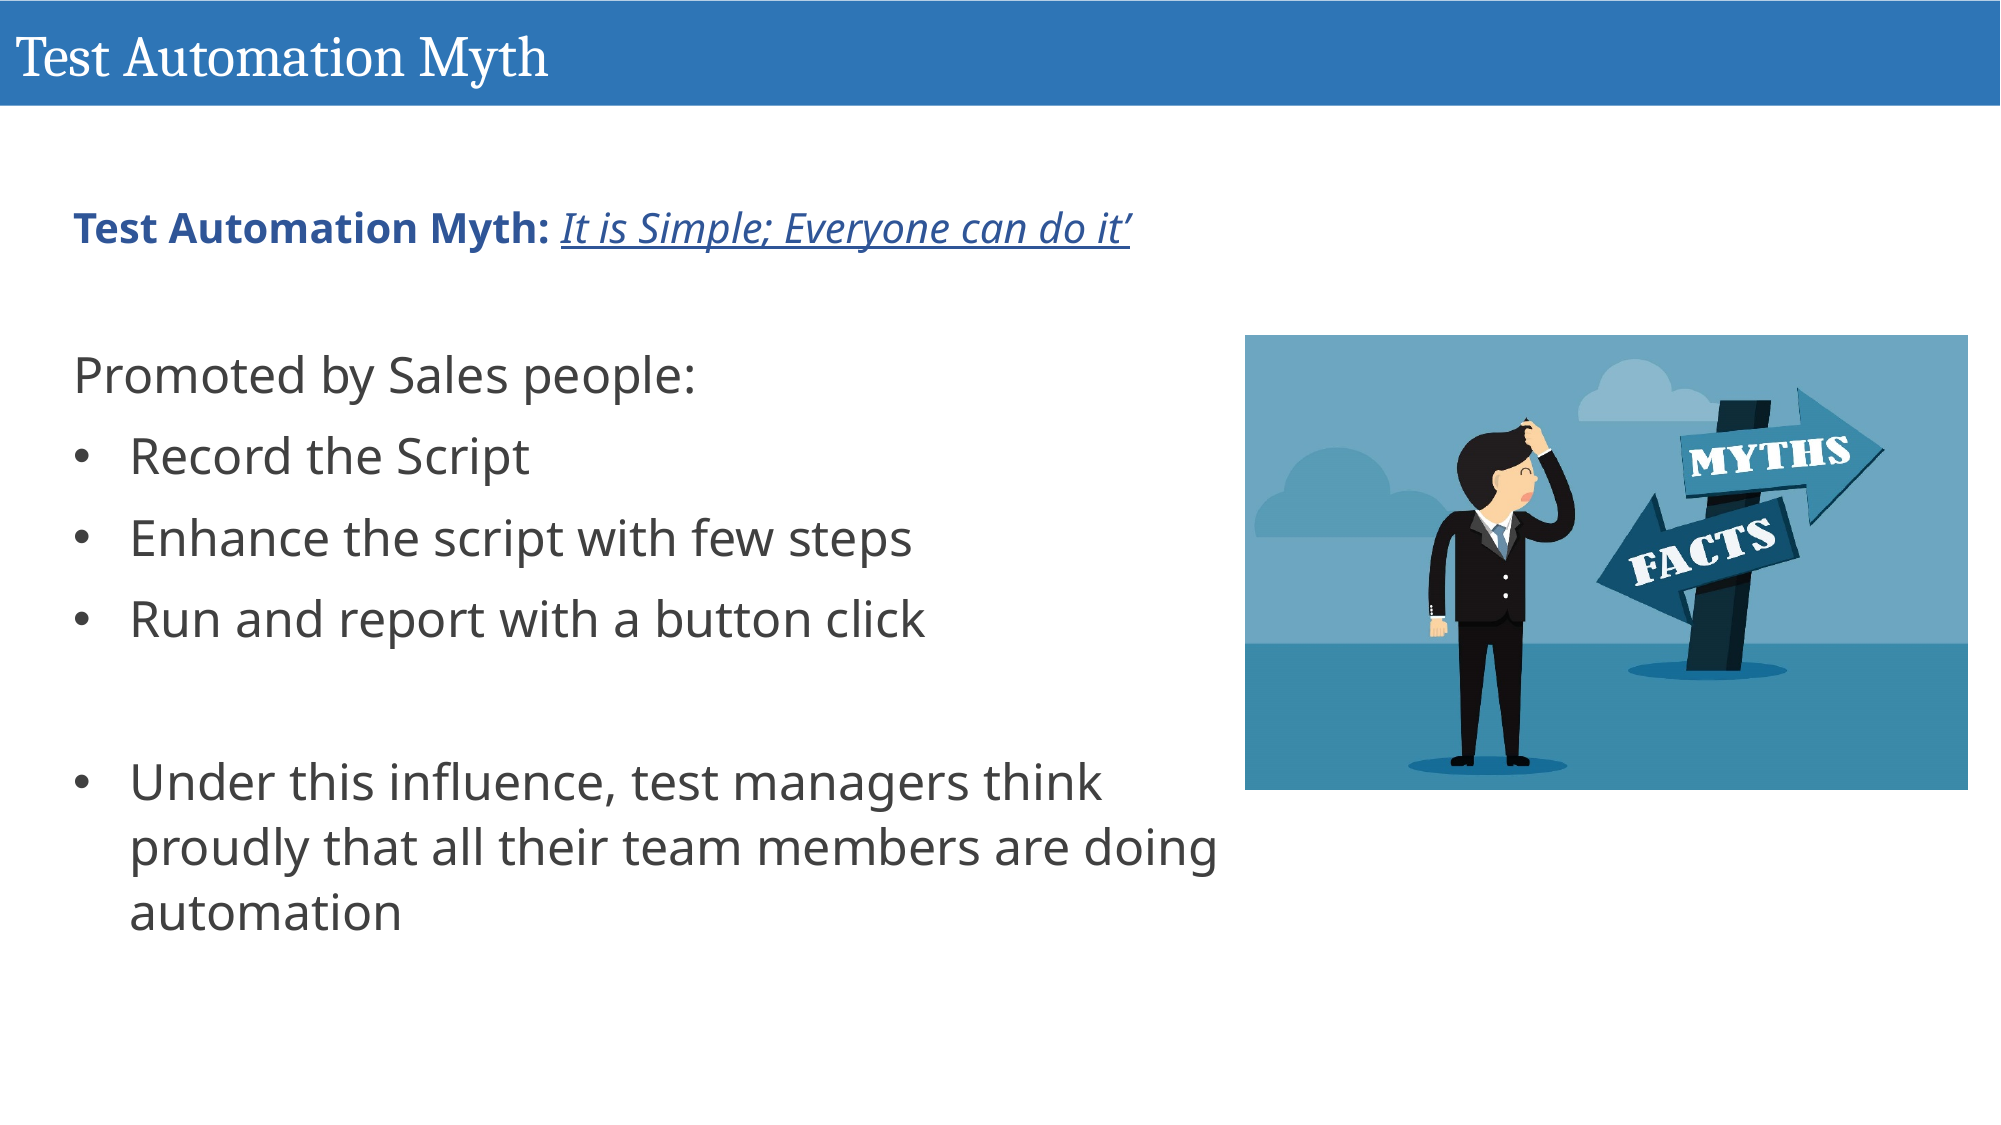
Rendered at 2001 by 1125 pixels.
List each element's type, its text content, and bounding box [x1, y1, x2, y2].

list Test Automation Myth: It is Simple; Everyone can do it’ Promoted by Sales people: Record the Script Enhance the script with few steps Run and report with a button click Under this influence, test managers think proudly that all their team members are doing automation [58, 189, 1245, 1047]
title Test Automation Myth [0, 0, 2000, 106]
picture [1244, 335, 1968, 790]
